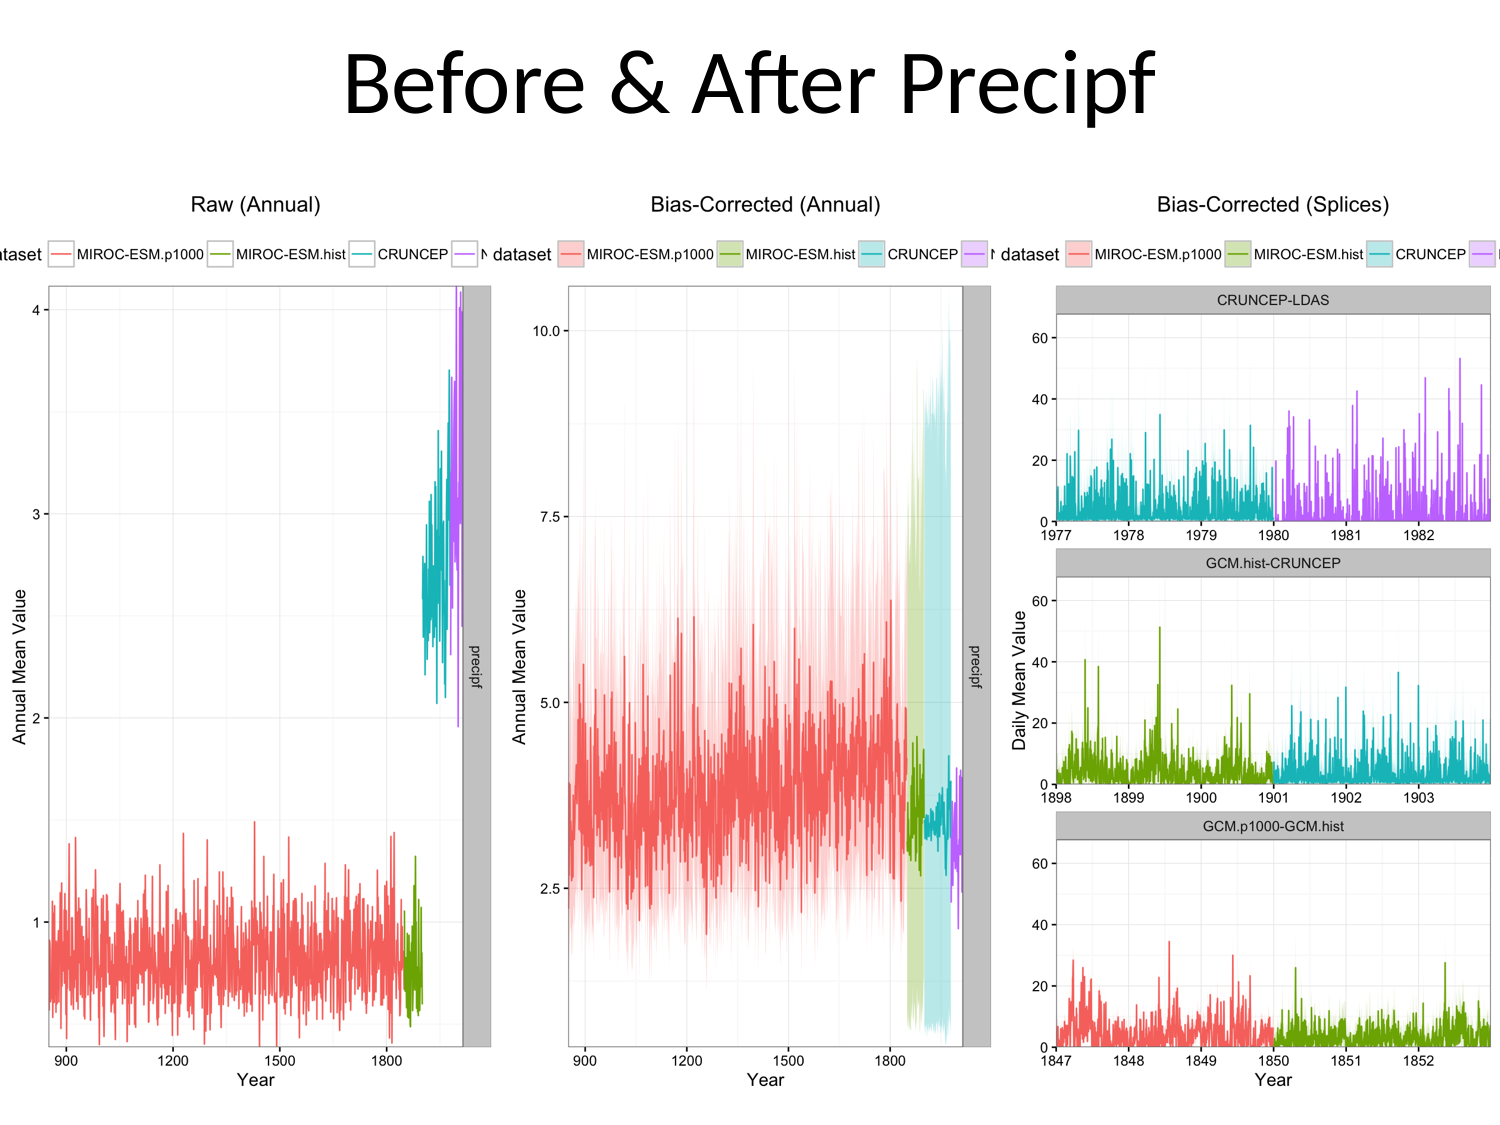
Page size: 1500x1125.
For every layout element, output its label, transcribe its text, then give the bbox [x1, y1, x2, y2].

picture [0, 186, 1500, 1099]
title Before & After Precipf [75, 0, 1425, 171]
